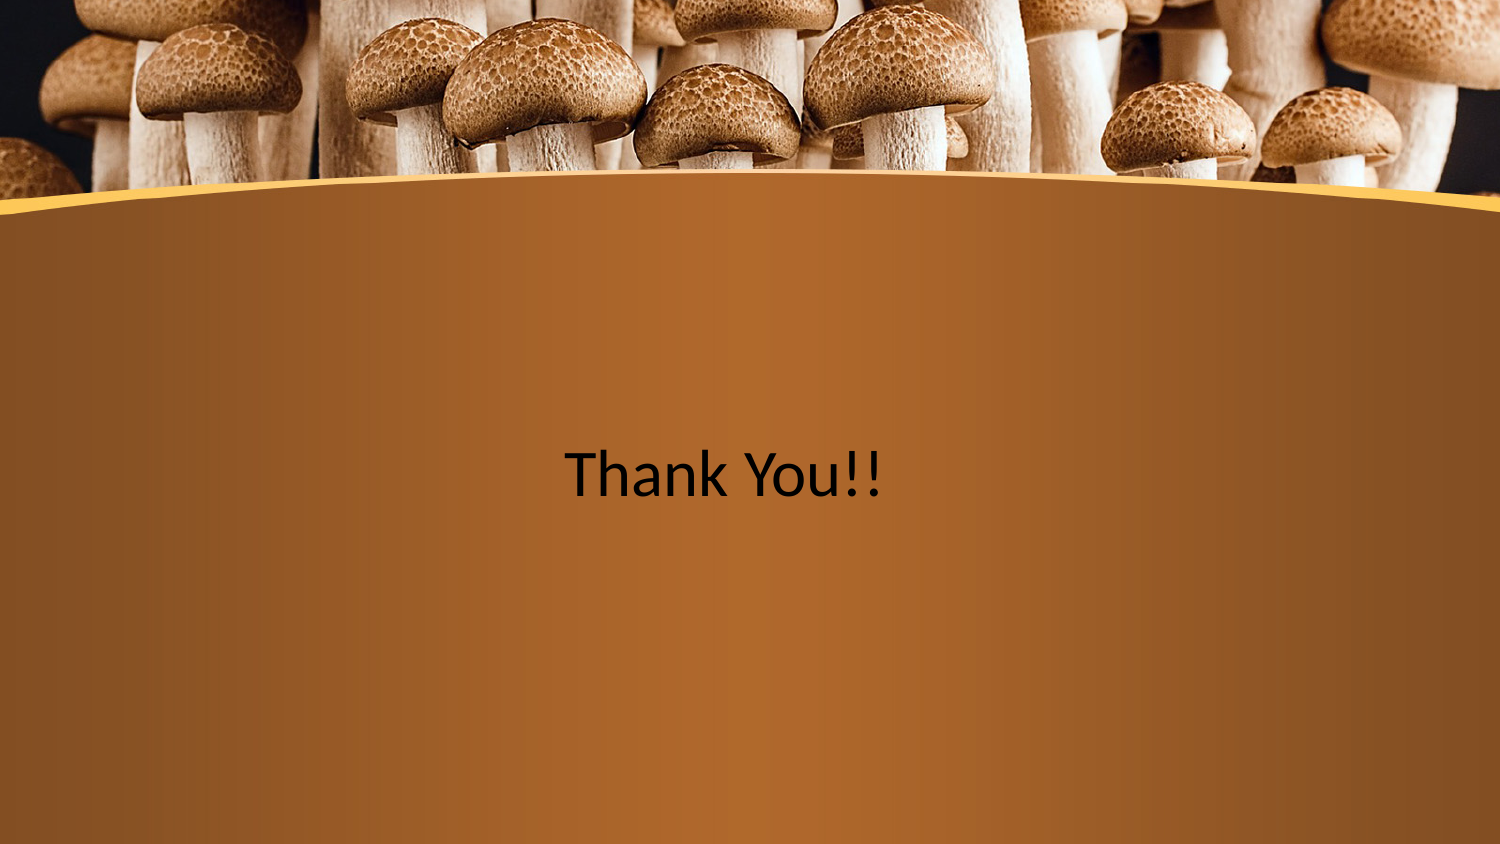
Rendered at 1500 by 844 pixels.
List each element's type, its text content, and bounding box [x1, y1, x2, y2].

text_box Thank You!! [549, 422, 1001, 518]
picture [0, 0, 1500, 844]
